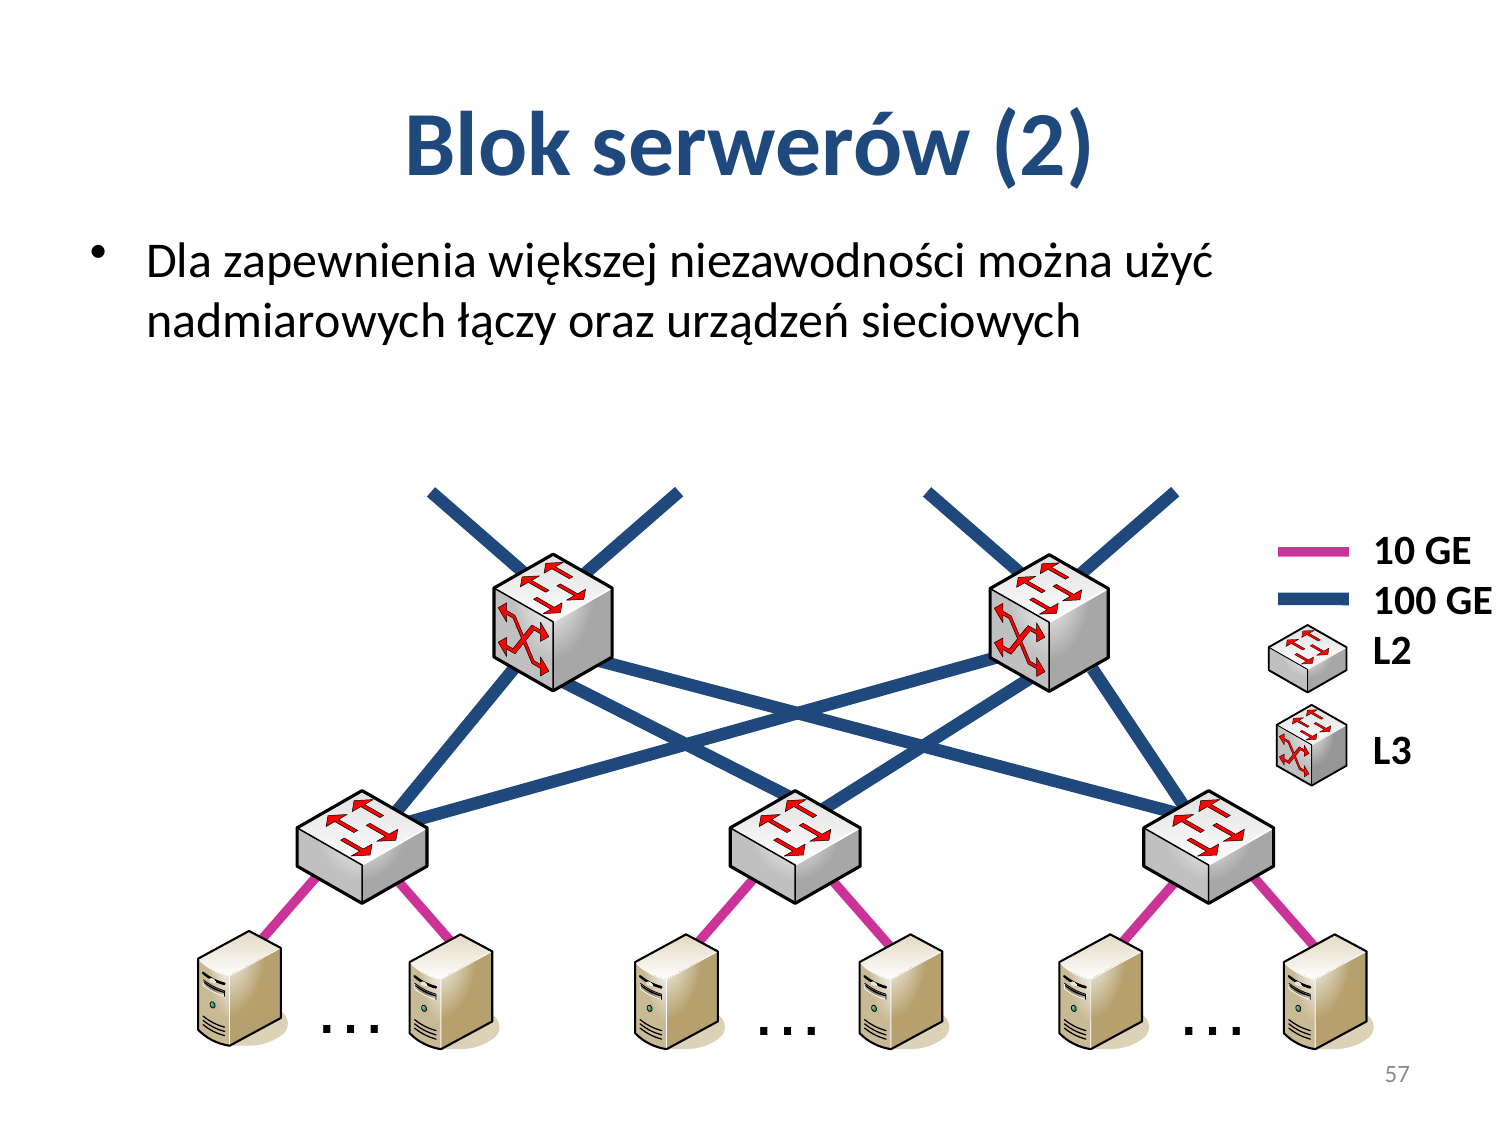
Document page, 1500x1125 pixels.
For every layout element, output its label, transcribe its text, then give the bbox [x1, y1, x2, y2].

picture [631, 930, 728, 1053]
picture [292, 786, 432, 908]
picture [489, 550, 617, 695]
picture [1055, 930, 1152, 1053]
picture [1266, 622, 1350, 695]
text_box 10 GE 100 GE L2 L3 [1358, 515, 1500, 781]
title Blok serwerów (2) [75, 45, 1425, 233]
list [1274, 702, 1350, 789]
text_box … [1160, 953, 1266, 1042]
picture [726, 786, 865, 908]
text_box … [736, 953, 841, 1059]
picture [1280, 930, 1377, 1053]
text_box … [299, 950, 401, 1056]
text_box Dla zapewnienia większej niezawodności można użyć nadmiarowych łączy oraz urządzeń sieciowych [75, 220, 1424, 516]
picture [194, 927, 291, 1050]
slide_number 57 [1074, 1042, 1425, 1103]
picture [985, 550, 1113, 696]
picture [405, 930, 502, 1053]
picture [855, 930, 952, 1053]
picture [1139, 786, 1278, 908]
